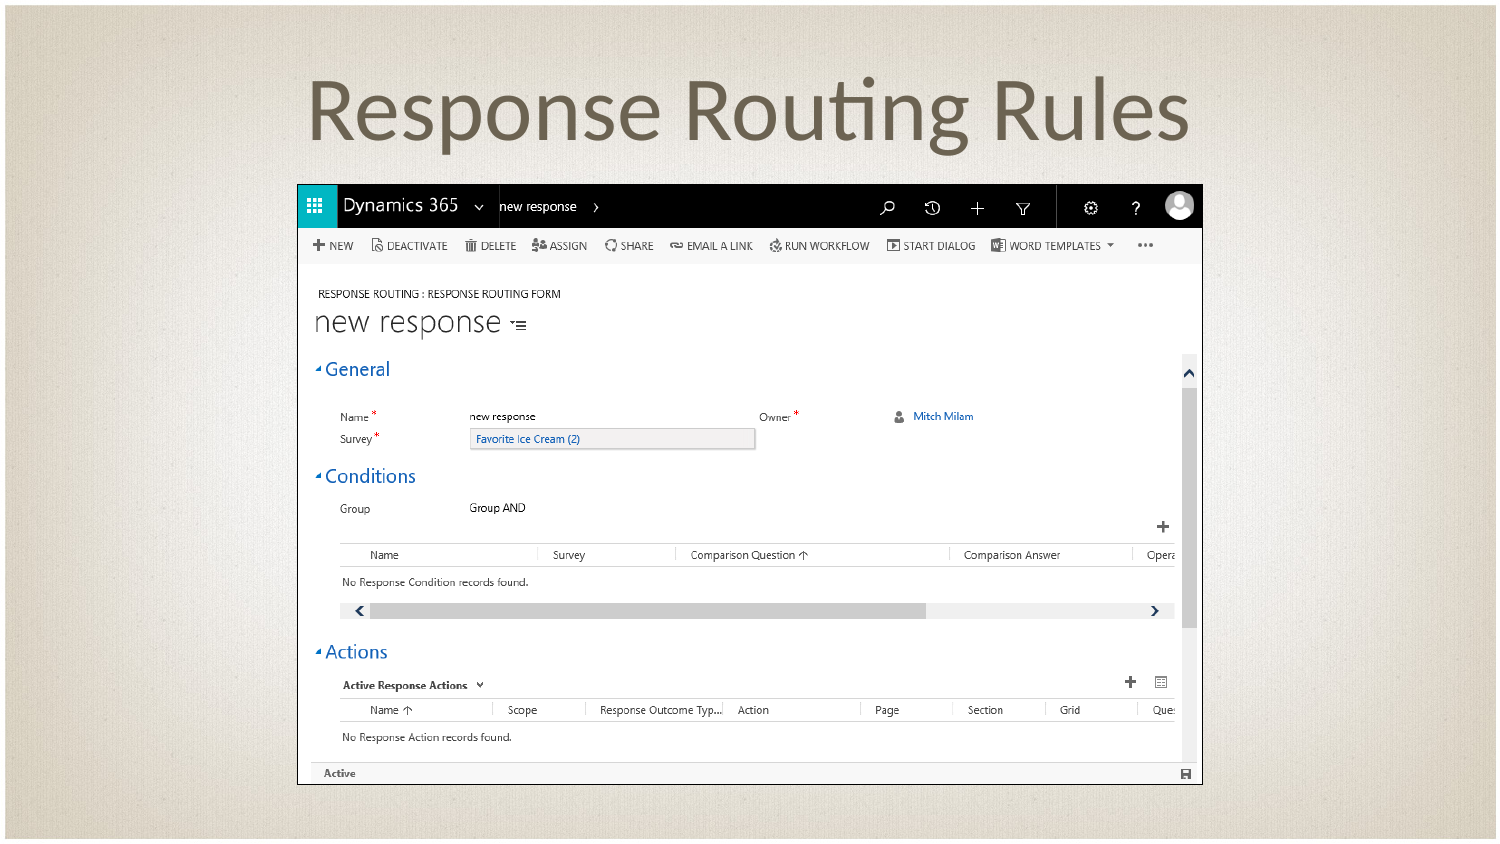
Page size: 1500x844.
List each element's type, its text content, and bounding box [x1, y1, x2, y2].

title Response Routing Rules [75, 33, 1425, 175]
picture [0, 0, 1500, 844]
